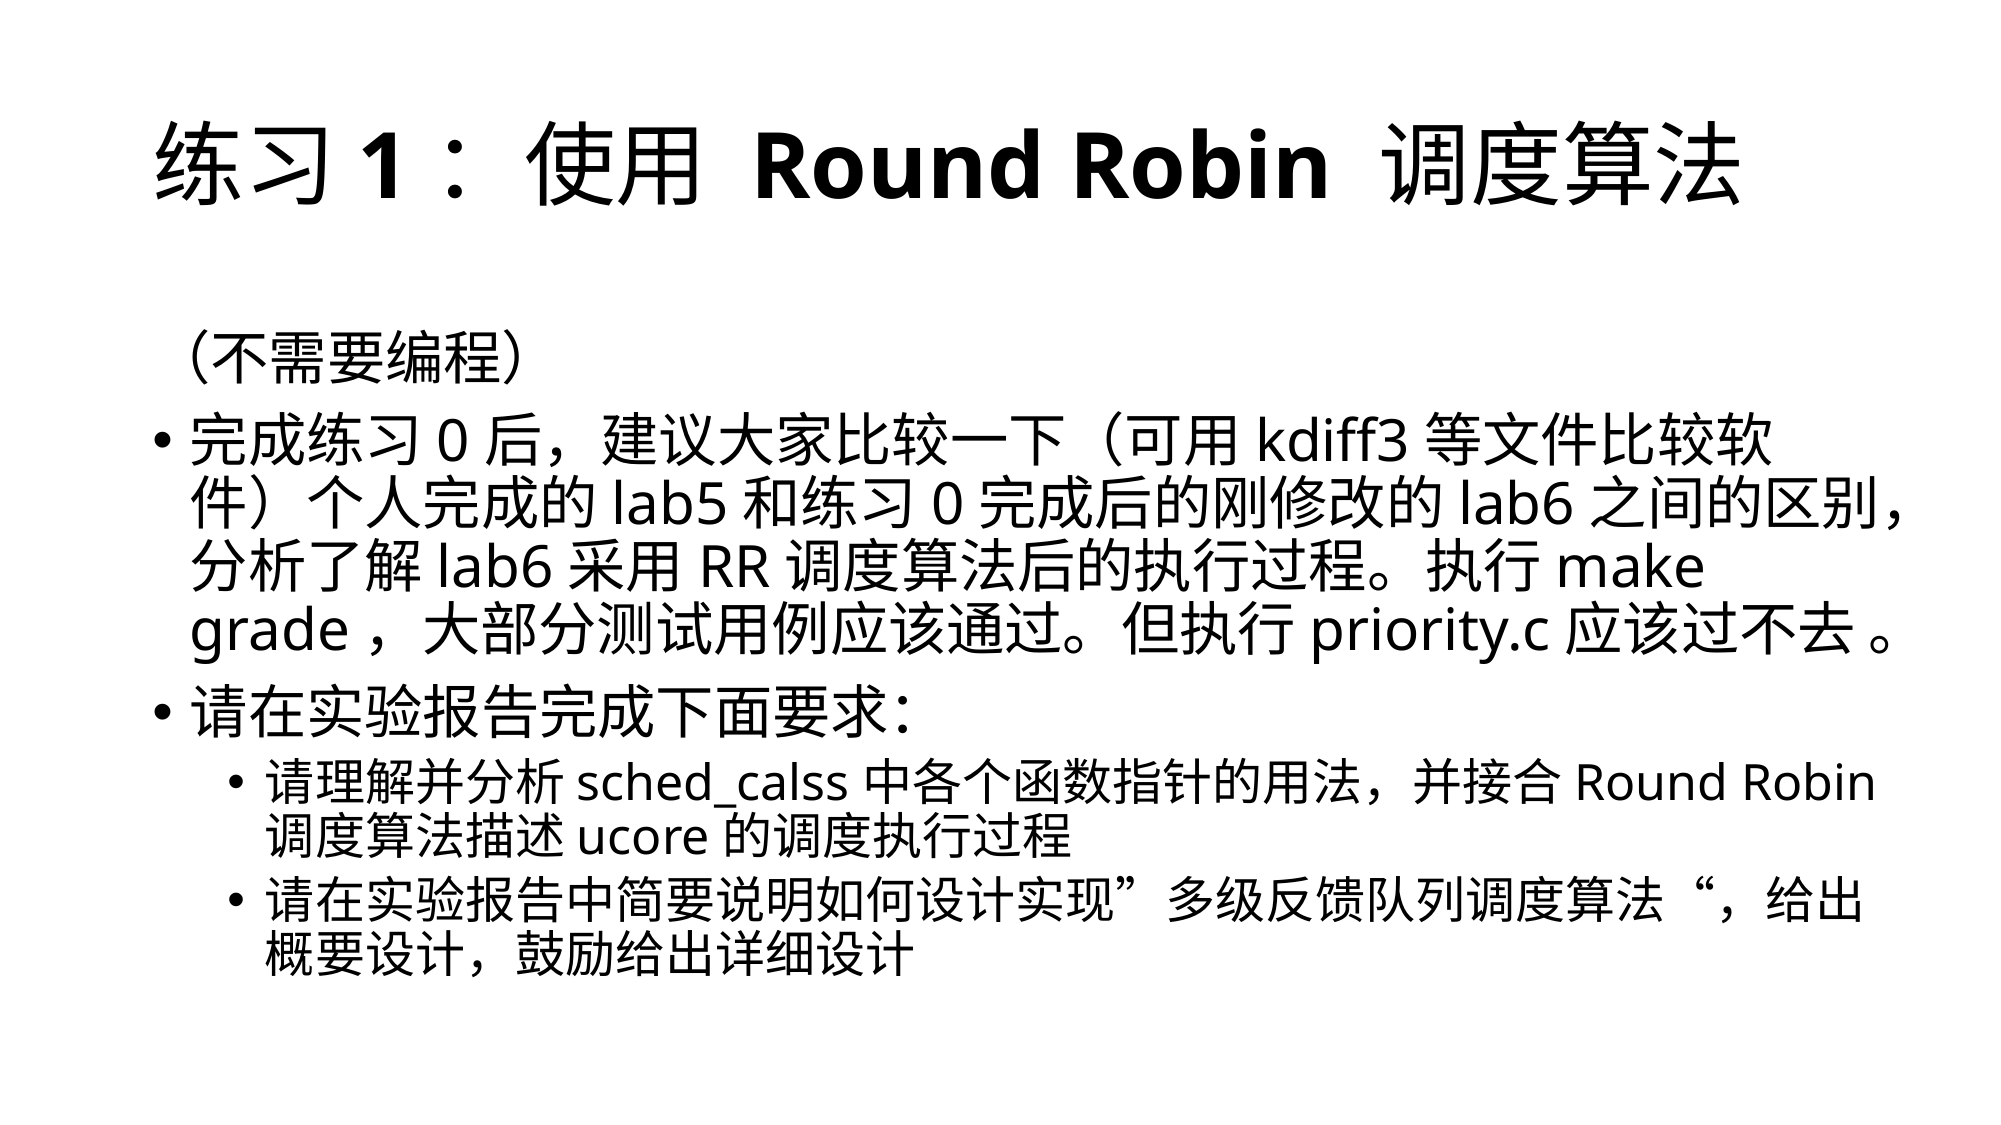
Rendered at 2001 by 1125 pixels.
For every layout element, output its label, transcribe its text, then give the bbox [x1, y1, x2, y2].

title 练习1：使用 Round Robin 调度算法 [137, 59, 1863, 278]
list （不需要编程） 完成练习0后，建议大家比较一下（可用kdiff3等文件比较软件）个人完成的lab5和练习0完成后的刚修改的lab6之间的区别，分析了解lab6采用RR调度算法后的执行过程。执行make grade，大部分测试用例应该通过。但执行priority.c应该过不去 。 请在实验报告完成下面要求： 请理解并分析sched_calss中各个函数指针的用法，并接合Round Robin 调度算法描述ucore的调度执行过程 请在实验报告中简要说明如何设计实现”多级反馈队列调度算法“，给出概要设计，鼓励给出详细设计 [137, 299, 1903, 1014]
